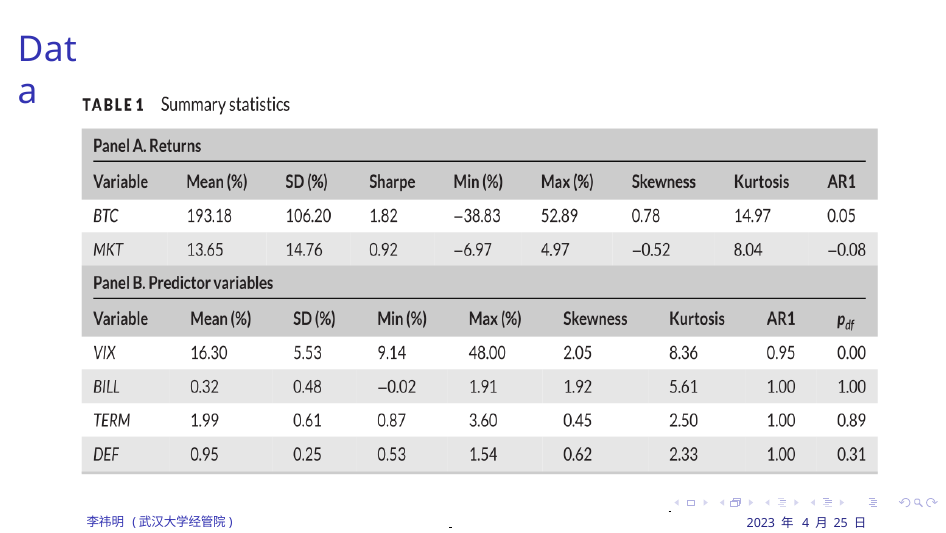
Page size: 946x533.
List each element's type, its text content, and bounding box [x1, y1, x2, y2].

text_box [898, 497, 939, 508]
text_box 2023 年 4 月 25 日 29 / 63 [666, 498, 937, 533]
text_box 李祎明 (武汉大学经管院) [84, 511, 500, 531]
picture [74, 86, 891, 477]
title Data [15, 23, 91, 115]
